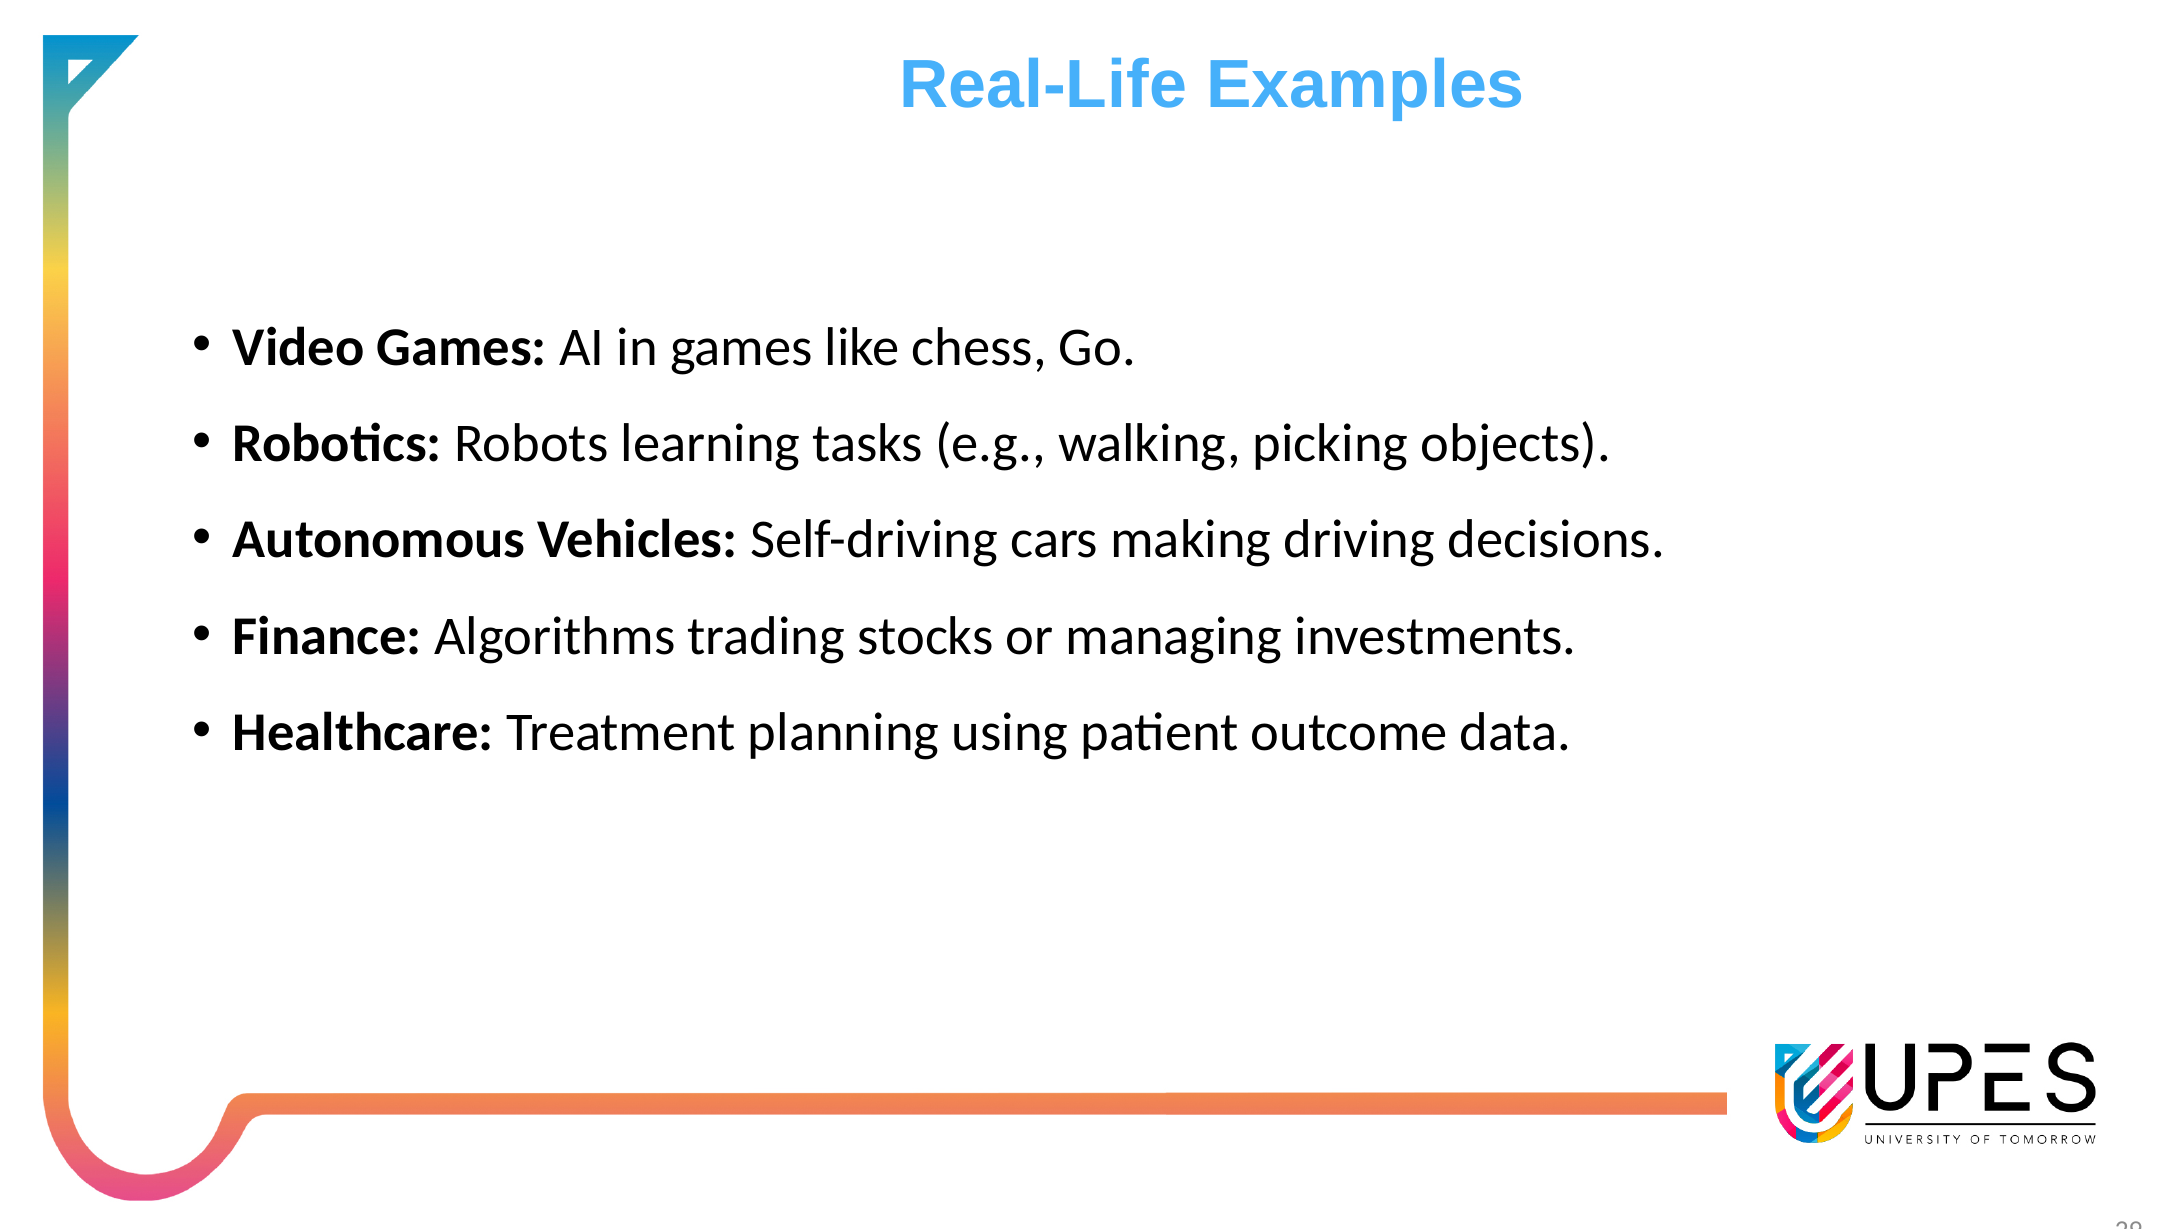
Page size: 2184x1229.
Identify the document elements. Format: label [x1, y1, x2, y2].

list [0, 0, 2184, 1229]
